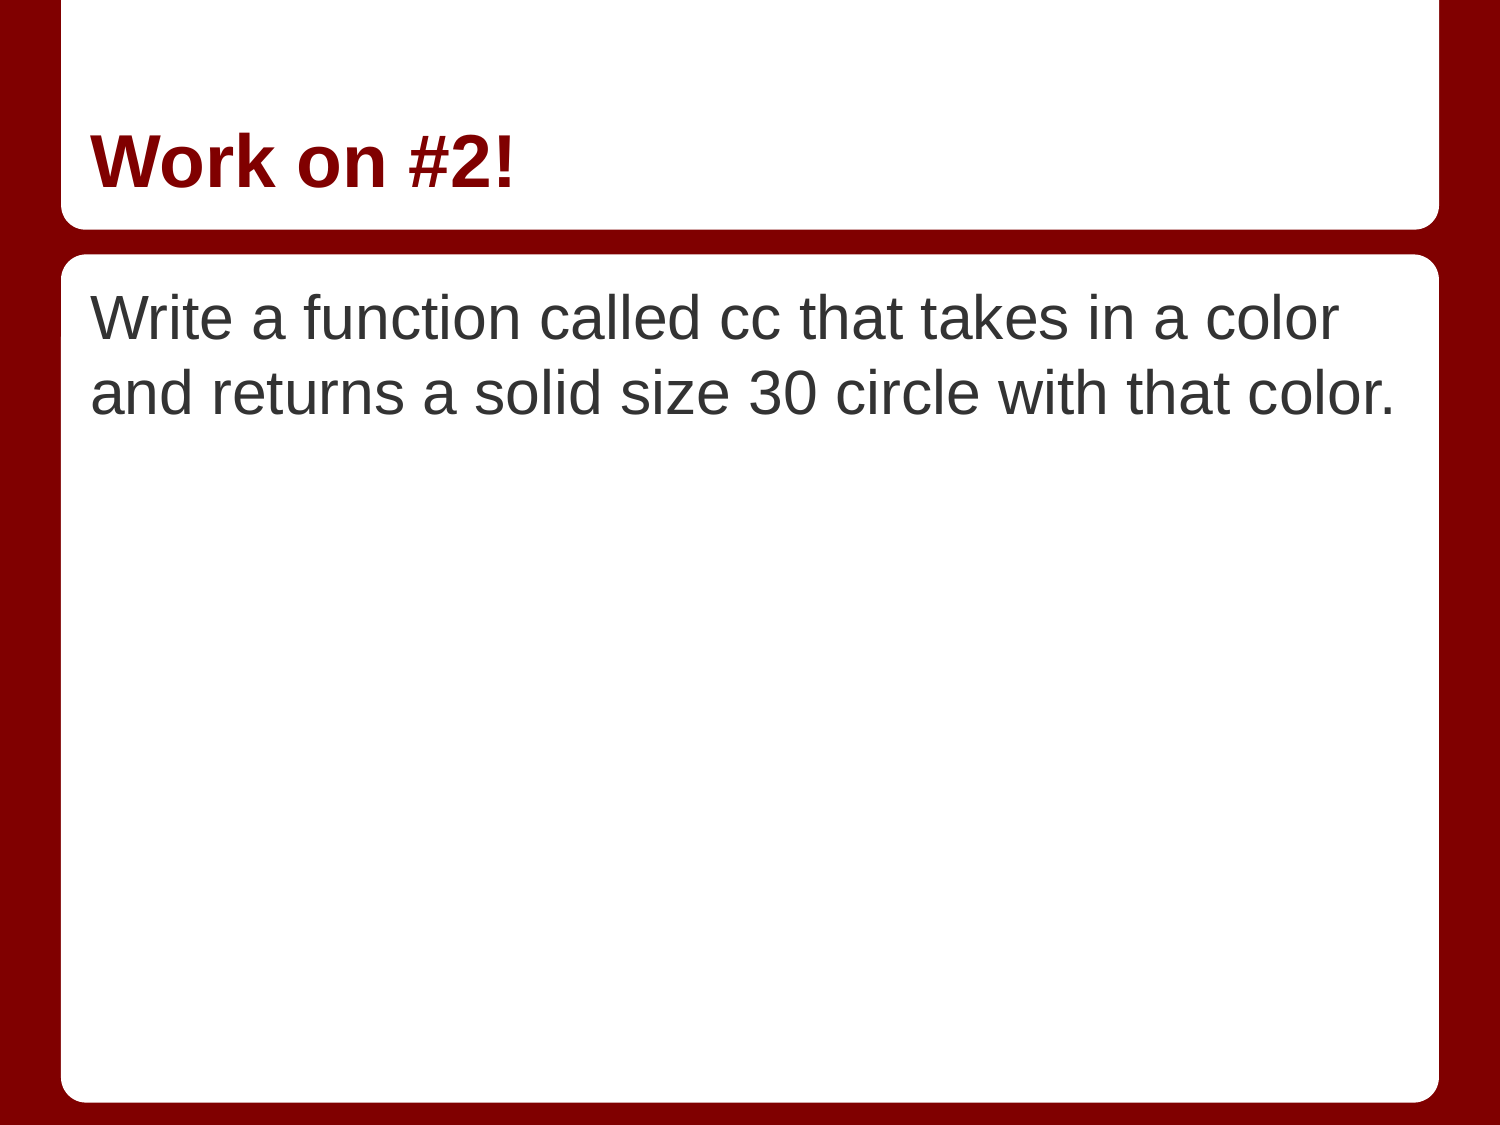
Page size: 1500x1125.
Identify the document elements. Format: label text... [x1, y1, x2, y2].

list Write a function called cc that takes in a color and returns a solid size 30 circle with that color. [75, 262, 1425, 1078]
title Work on #2! [75, 30, 1425, 218]
